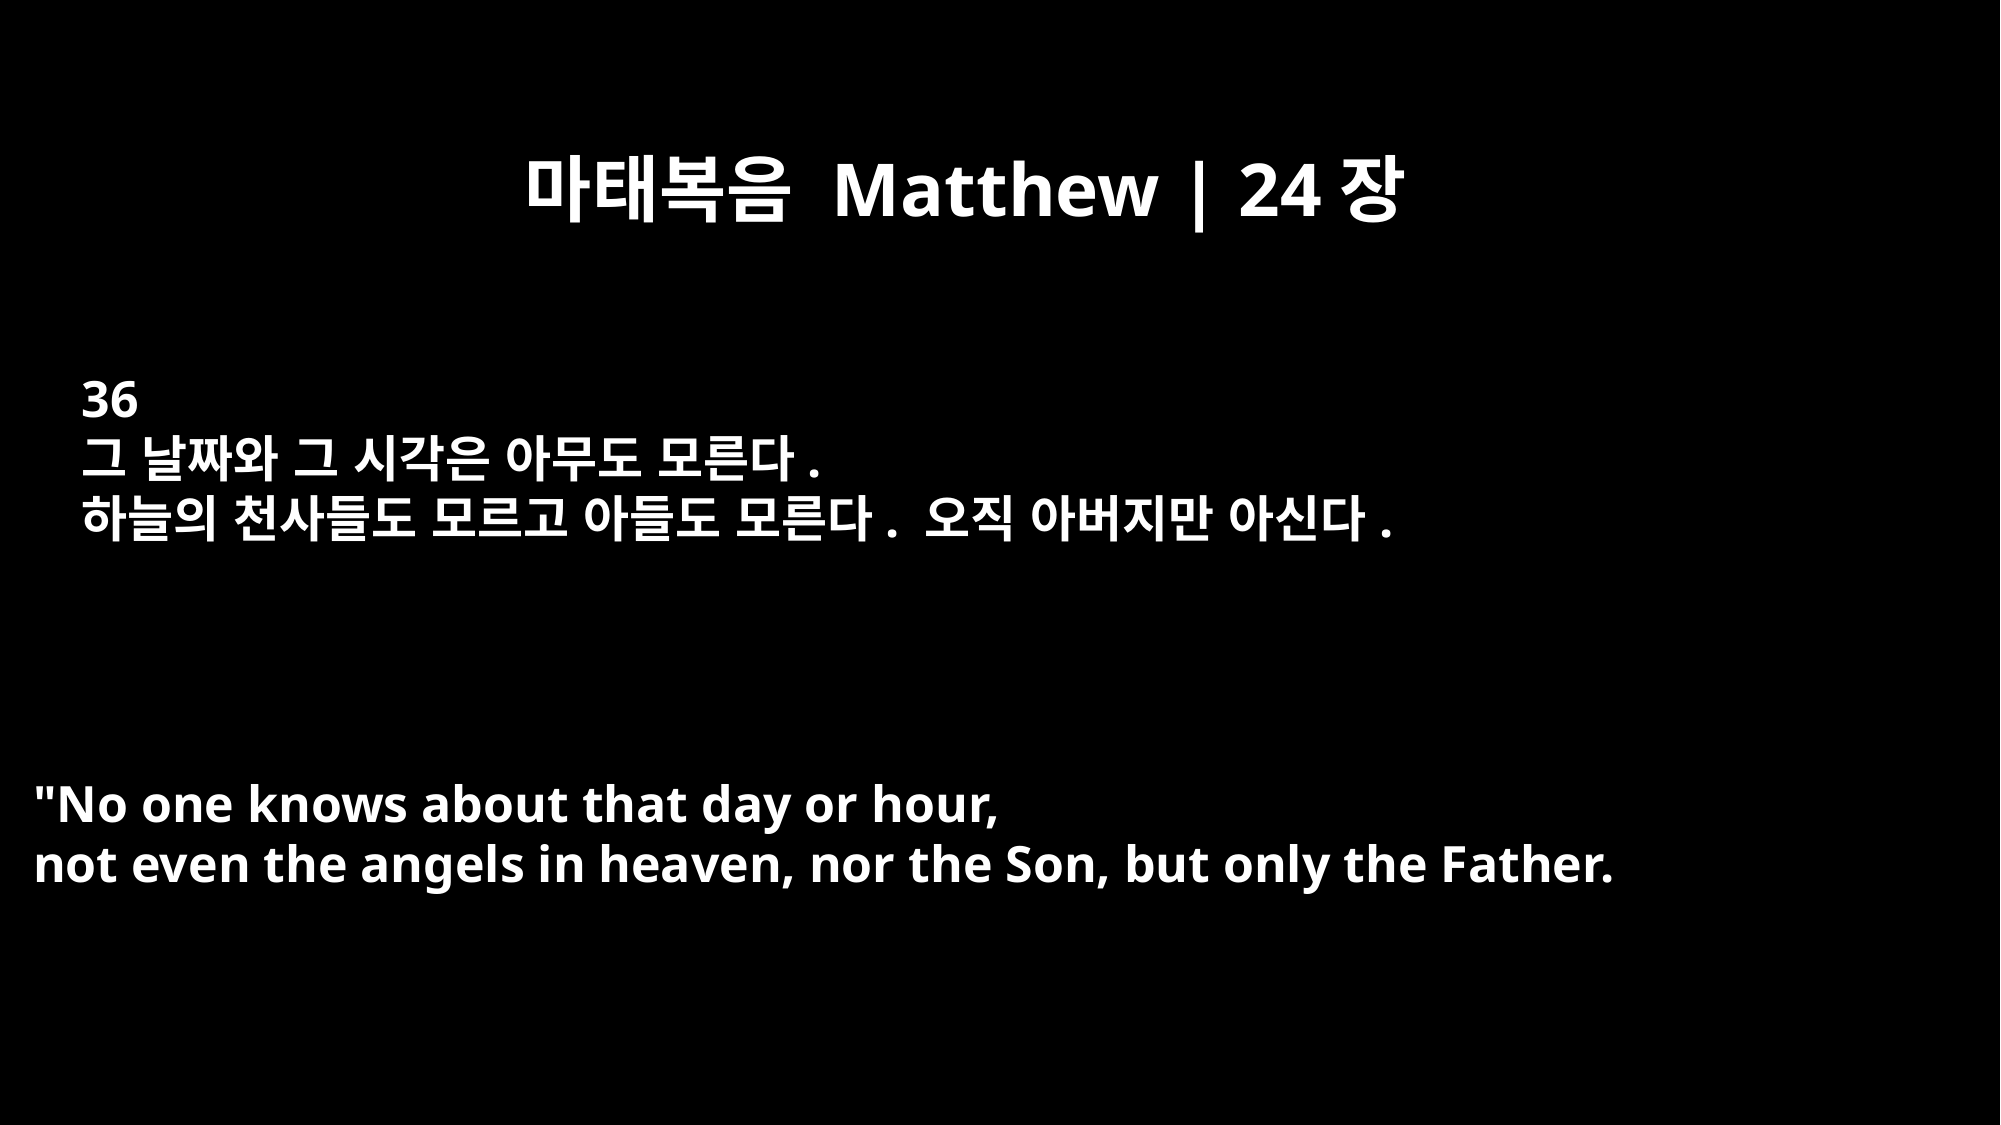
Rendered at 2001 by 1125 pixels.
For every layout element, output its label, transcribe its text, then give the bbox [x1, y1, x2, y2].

text_box 마태복음 Matthew | 24장 [510, 136, 1422, 239]
text_box "No one knows about that day or hour, not even the angels in heaven, nor the Son, but only the Father. [18, 764, 1630, 900]
text_box 36 그 날짜와 그 시각은 아무도 모른다. 하늘의 천사들도 모르고 아들도 모른다. 오직 아버지만 아신다. [67, 359, 1409, 555]
